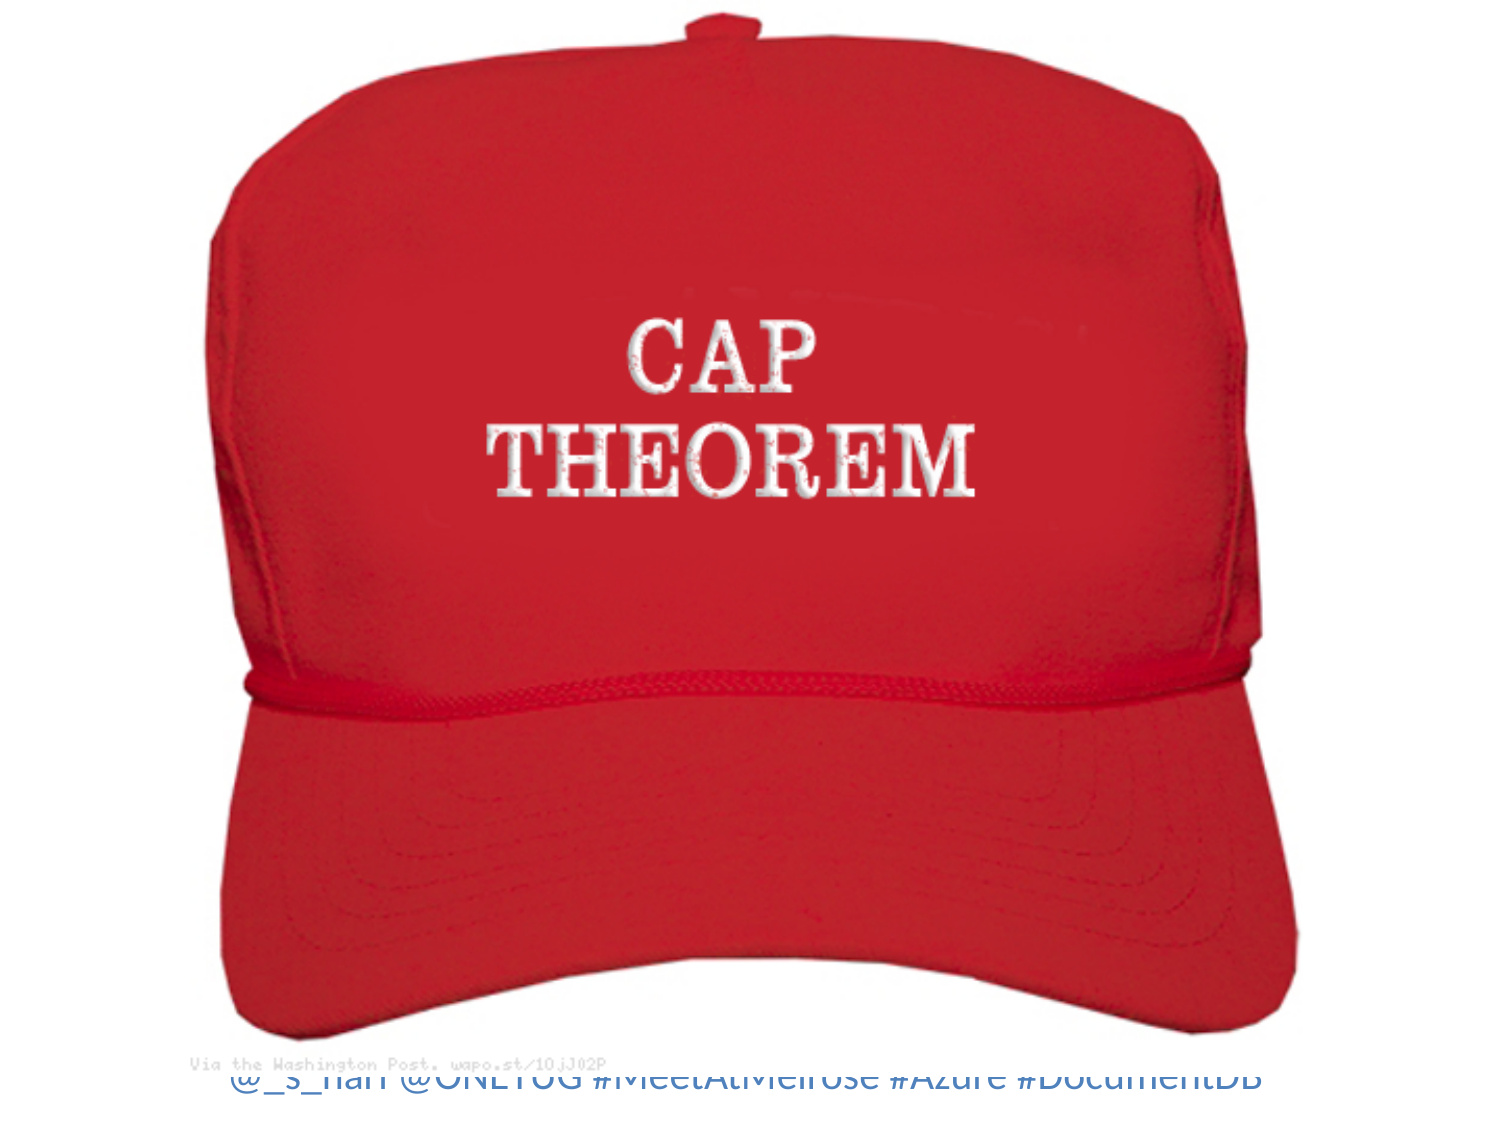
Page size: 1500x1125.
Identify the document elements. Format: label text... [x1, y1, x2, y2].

footer @_s_hari @ONETUG #MeetAtMelrose #Azure #DocumentDB [75, 1042, 1425, 1103]
picture [187, 0, 1313, 1078]
